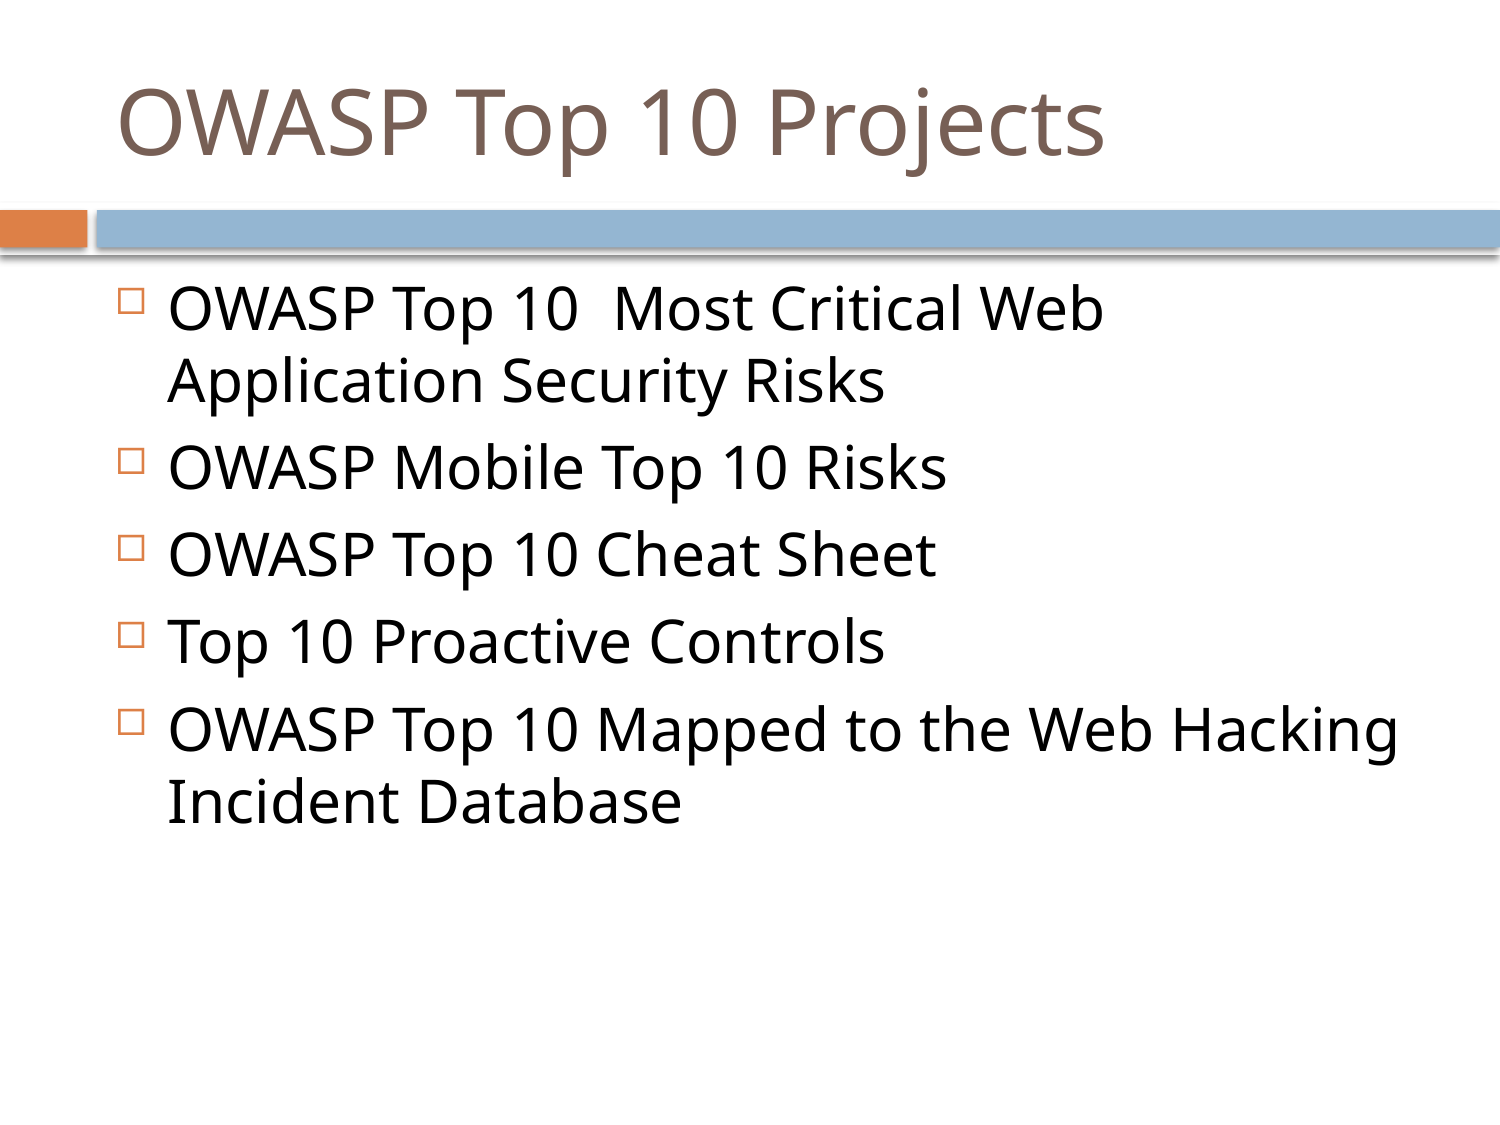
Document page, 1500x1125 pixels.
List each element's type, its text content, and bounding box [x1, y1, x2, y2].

title OWASP Top 10 Projects [100, 37, 1438, 200]
list OWASP Top 10 Most Critical Web Application Security Risks OWASP Mobile Top 10 Risks OWASP Top 10 Cheat Sheet Top 10 Proactive Controls OWASP Top 10 Mapped to the Web Hacking Incident Database [100, 262, 1438, 1000]
